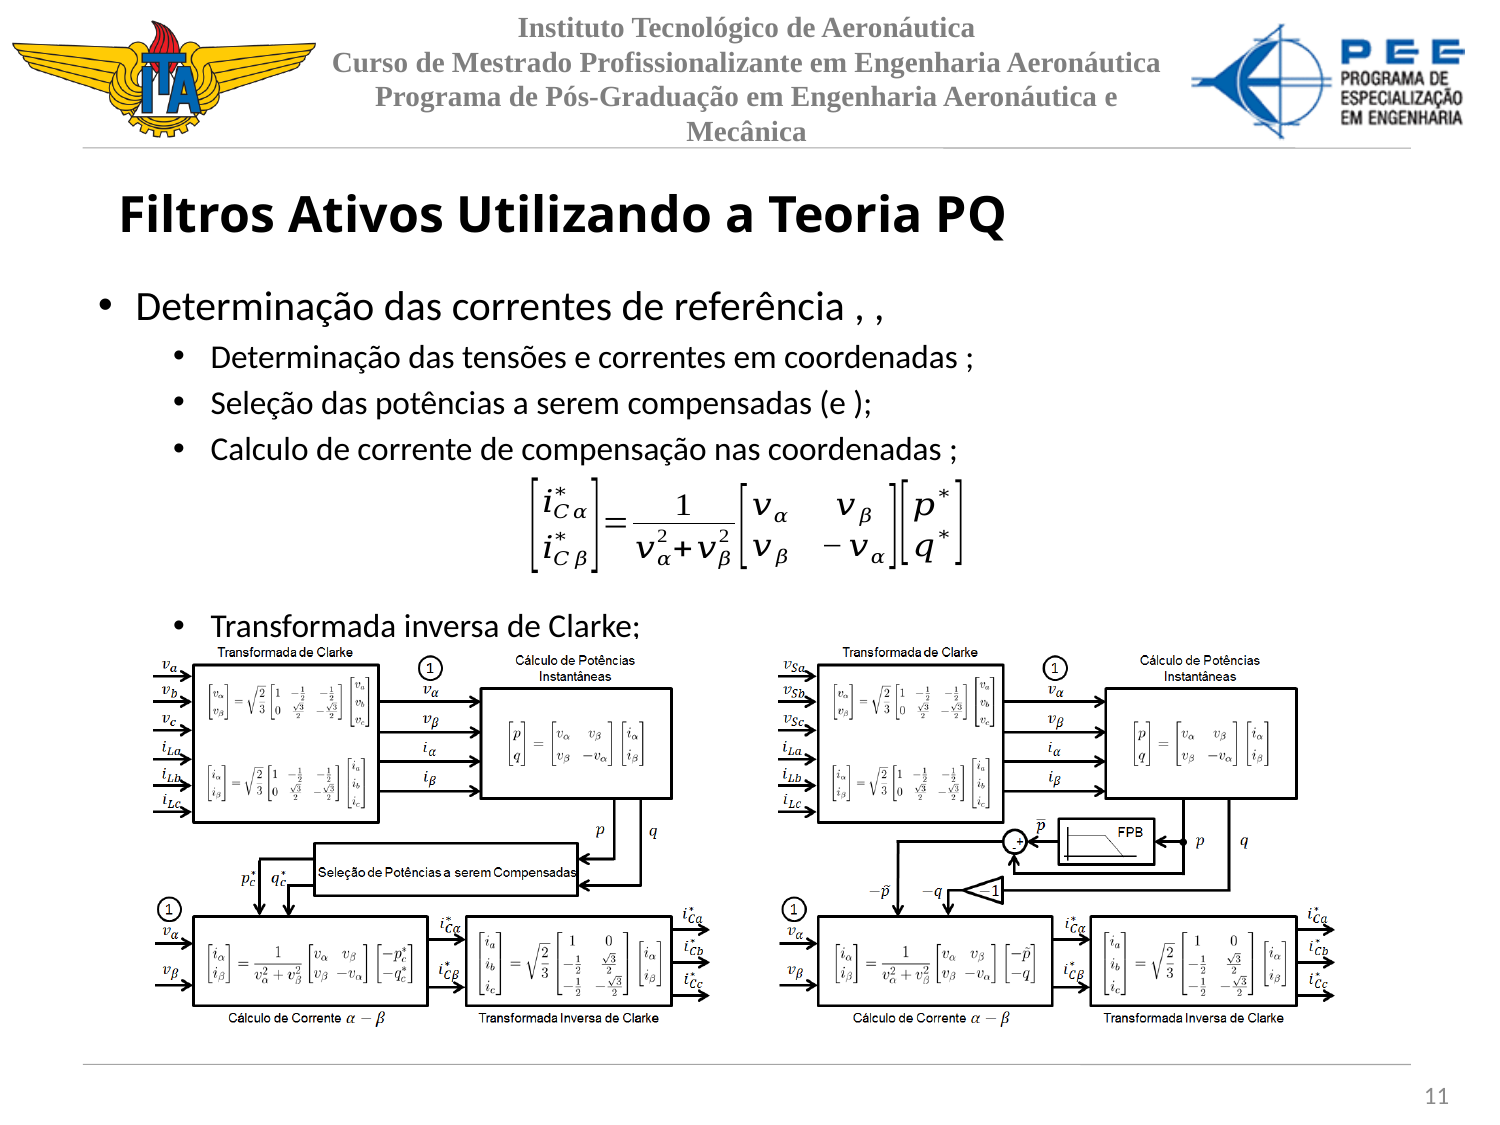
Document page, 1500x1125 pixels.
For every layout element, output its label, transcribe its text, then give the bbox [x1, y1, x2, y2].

text_box Instituto Tecnológico de Aeronáutica Curso de Mestrado Profissionalizante em Engenharia Aeronáutica Programa de Pós-Graduação em Engenharia Aeronáutica e Mecânica [312, 0, 1182, 156]
title Filtros Ativos Utilizando a Teoria PQ [103, 177, 1397, 256]
picture [12, 20, 316, 138]
picture [773, 639, 1347, 1034]
picture [153, 639, 722, 1034]
picture [1191, 23, 1465, 141]
slide_number 11 [1127, 1064, 1465, 1124]
